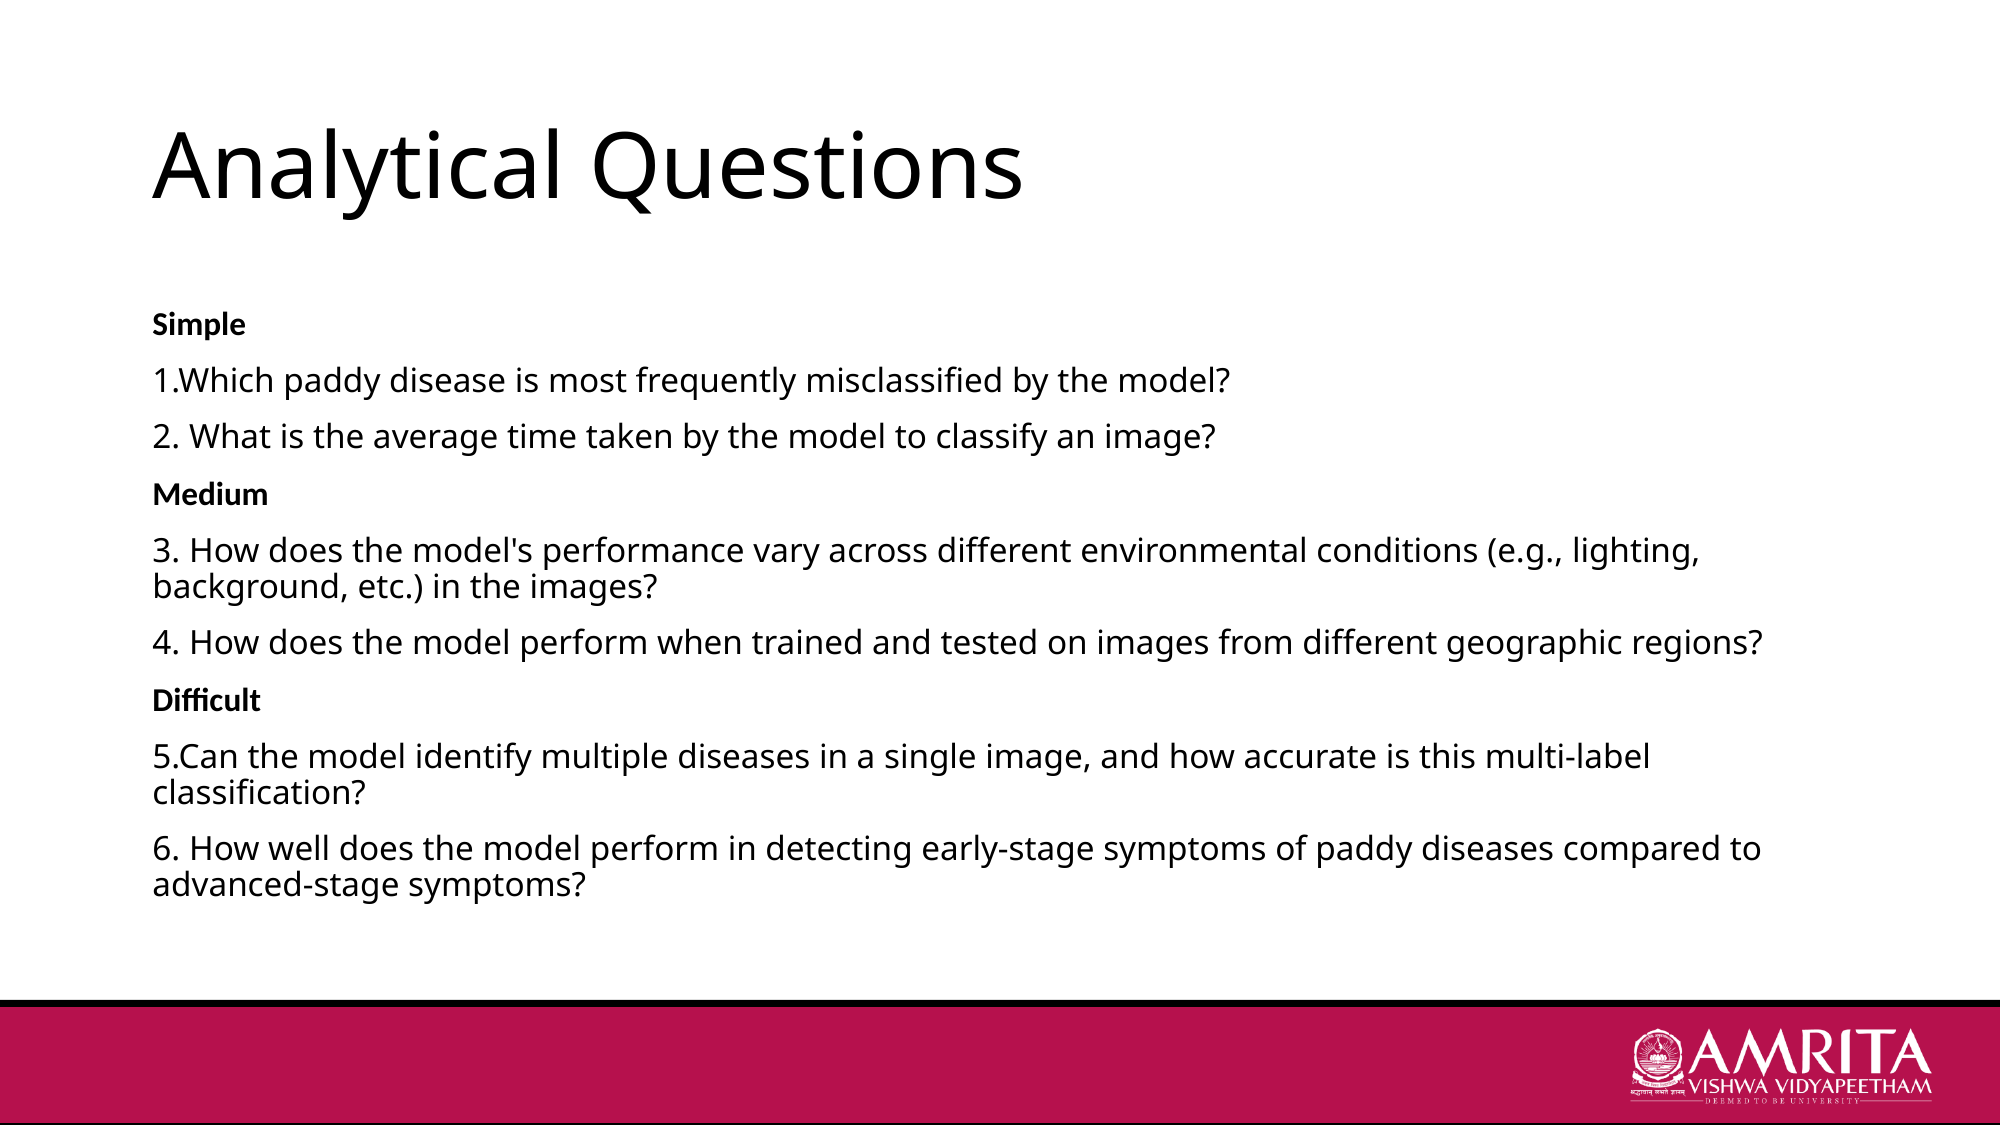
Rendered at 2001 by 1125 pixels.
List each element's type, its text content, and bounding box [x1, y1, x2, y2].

list Simple 1.Which paddy disease is most frequently misclassified by the model? 2. What is the average time taken by the model to classify an image? Medium 3. How does the model's performance vary across different environmental conditions (e.g., lighting, background, etc.) in the images? 4. How does the model perform when trained and tested on images from different geographic regions? Difficult 5.Can the model identify multiple diseases in a single image, and how accurate is this multi-label classification? 6. How well does the model perform in detecting early-stage symptoms of paddy diseases compared to advanced-stage symptoms? [137, 299, 1863, 1014]
picture [1622, 1011, 1940, 1113]
title Analytical Questions [137, 59, 1863, 278]
